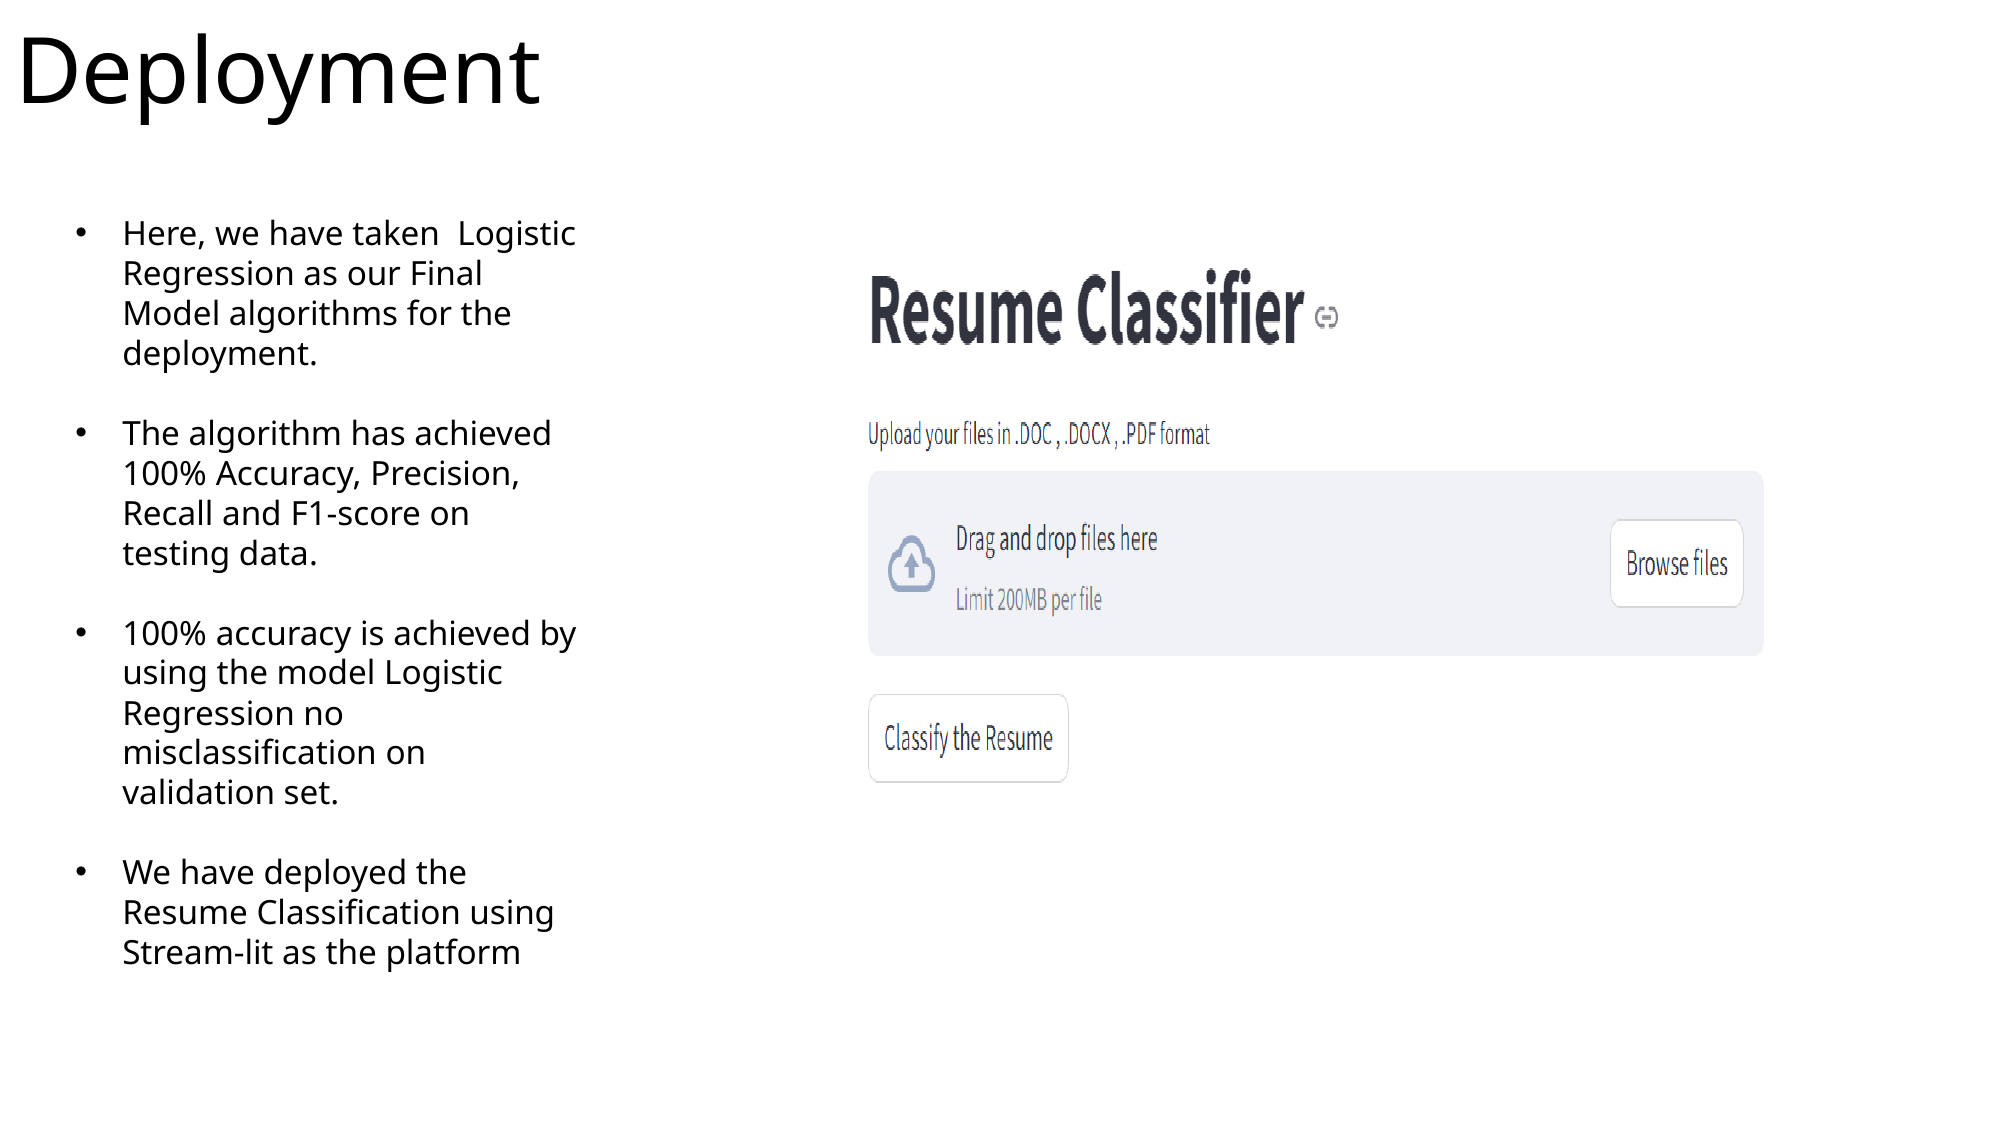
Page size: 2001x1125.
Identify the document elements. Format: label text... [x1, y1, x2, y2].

title Deployment [0, 16, 764, 133]
text_box Here, we have taken Logistic Regression as our Final Model algorithms for the deployment. The algorithm has achieved 100% Accuracy, Precision, Recall and F1-score on testing data. 100% accuracy is achieved by using the model Logistic Regression no misclassification on validation set. We have deployed the Resume Classification using Stream-lit as the platform [60, 205, 594, 979]
picture [723, 91, 1814, 1034]
